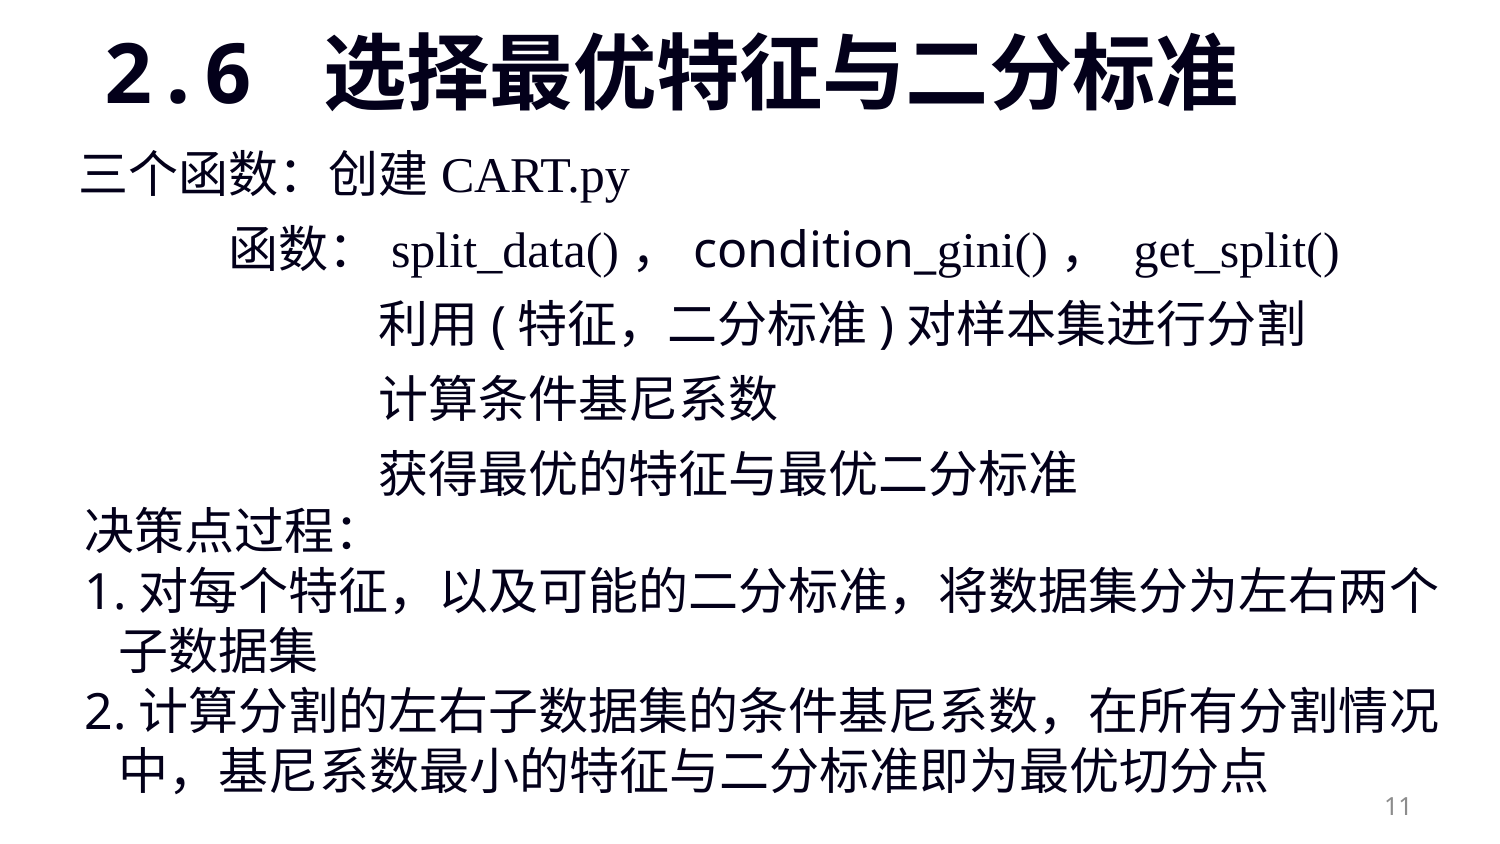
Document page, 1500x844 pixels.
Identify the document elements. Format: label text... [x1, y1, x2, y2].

text_box 三个函数：创建CART.py 函数：split_data()，condition_gini()， get_split() 利用(特征，二分标准)对样本集进行分割 计算条件基尼系数 获得最优的特征与最优二分标准 [64, 120, 1355, 511]
title 2.6 选择最优特征与二分标准 [88, 32, 1439, 139]
text_box 决策点过程： 1.对每个特征，以及可能的二分标准，将数据集分为左右两个 子数据集 2.计算分割的左右子数据集的条件基尼系数，在所有分割情况 中，基尼系数最小的特征与二分标准即为最优切分点 [69, 492, 1454, 808]
